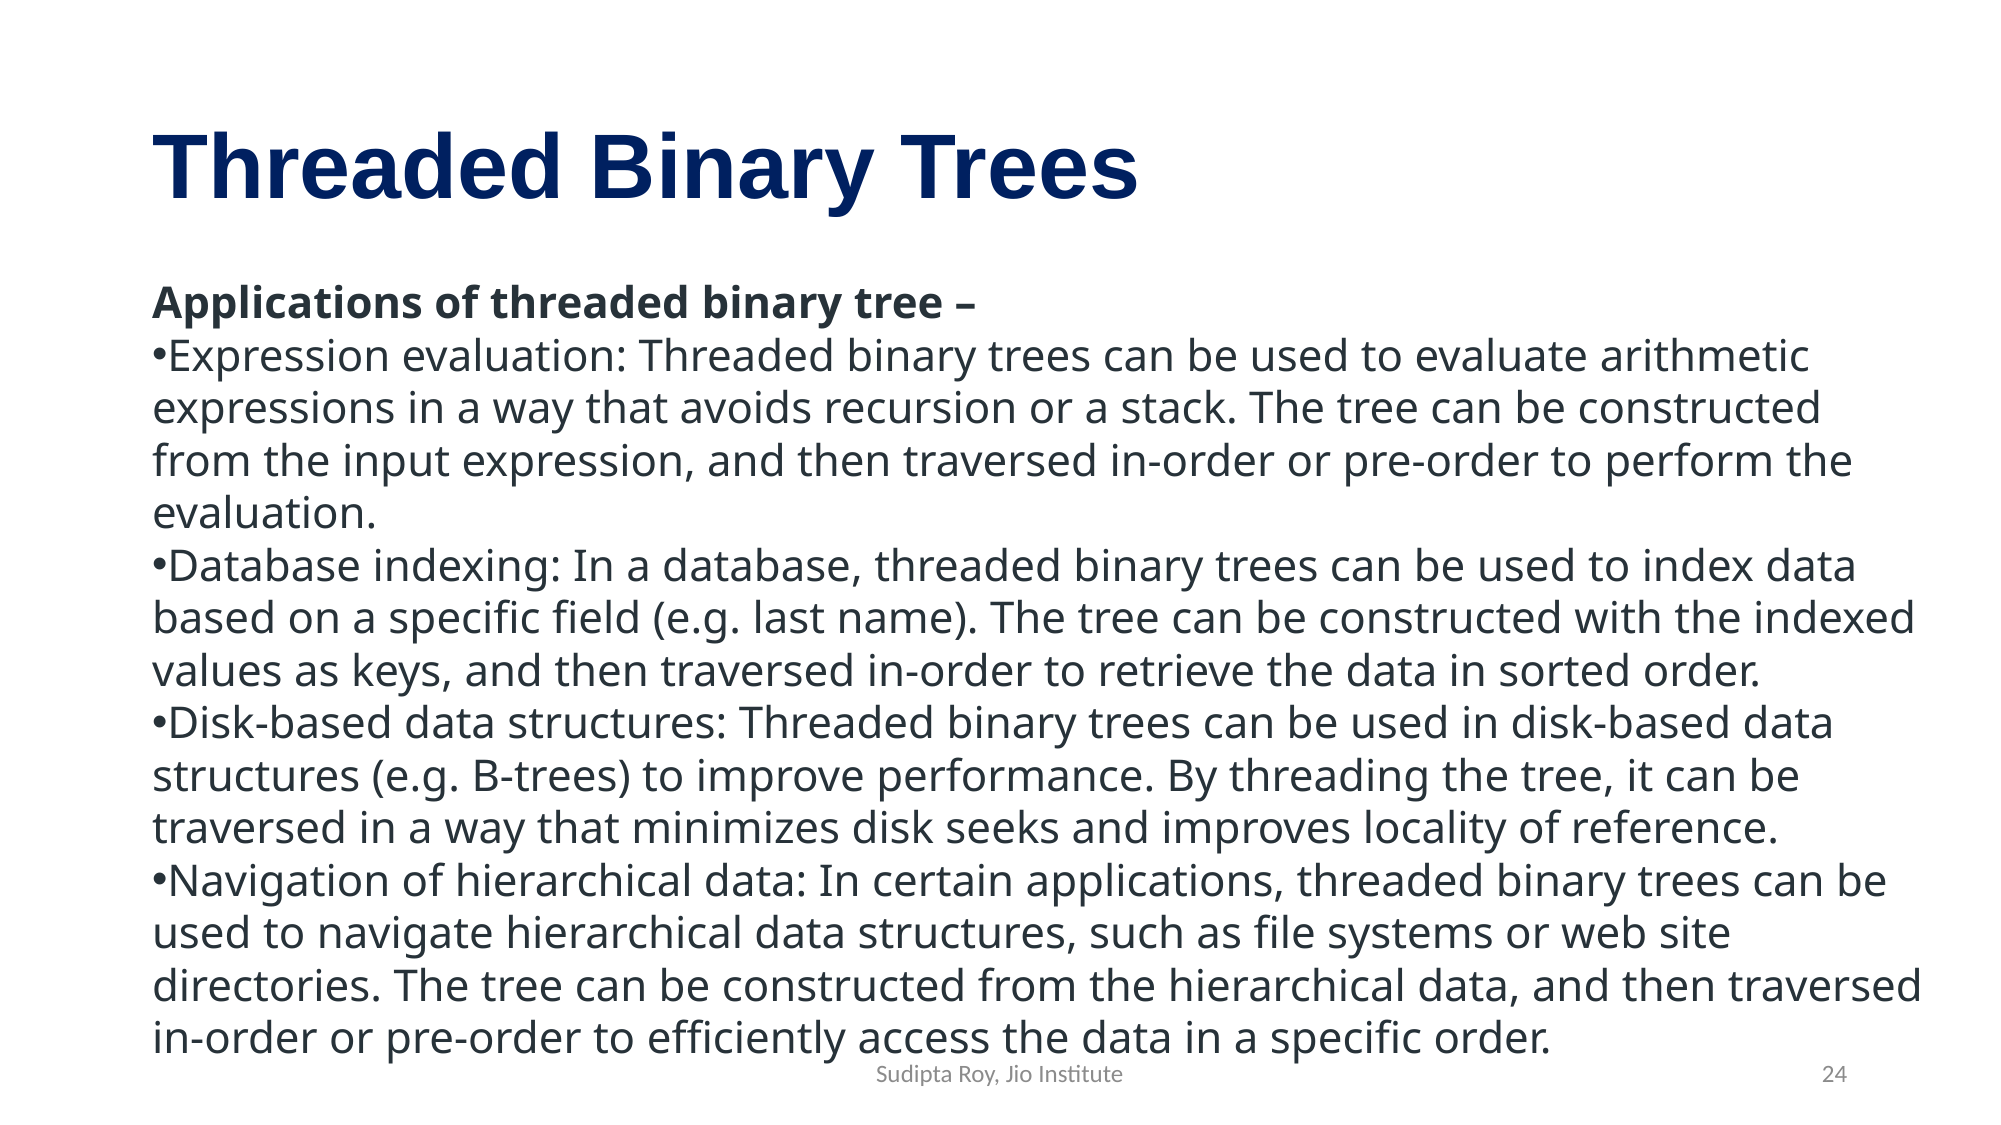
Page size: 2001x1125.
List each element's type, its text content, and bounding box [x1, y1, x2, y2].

slide_number 24 [1412, 1042, 1863, 1103]
text_box Applications of threaded binary tree – Expression evaluation: Threaded binary trees can be used to evaluate arithmetic expressions in a way that avoids recursion or a stack. The tree can be constructed from the input expression, and then traversed in-order or pre-order to perform the evaluation. Database indexing: In a database, threaded binary trees can be used to index data based on a specific field (e.g. last name). The tree can be constructed with the indexed values as keys, and then traversed in-order to retrieve the data in sorted order. Disk-based data structures: Threaded binary trees can be used in disk-based data structures (e.g. B-trees) to improve performance. By threading the tree, it can be traversed in a way that minimizes disk seeks and improves locality of reference. Navigation of hierarchical data: In certain applications, threaded binary trees can be used to navigate hierarchical data structures, such as file systems or web site directories. The tree can be constructed from the hierarchical data, and then traversed in-order or pre-order to efficiently access the data in a specific order. [137, 267, 1940, 1070]
title Threaded Binary Trees [137, 59, 1863, 267]
footer Sudipta Roy, Jio Institute [662, 1042, 1338, 1103]
